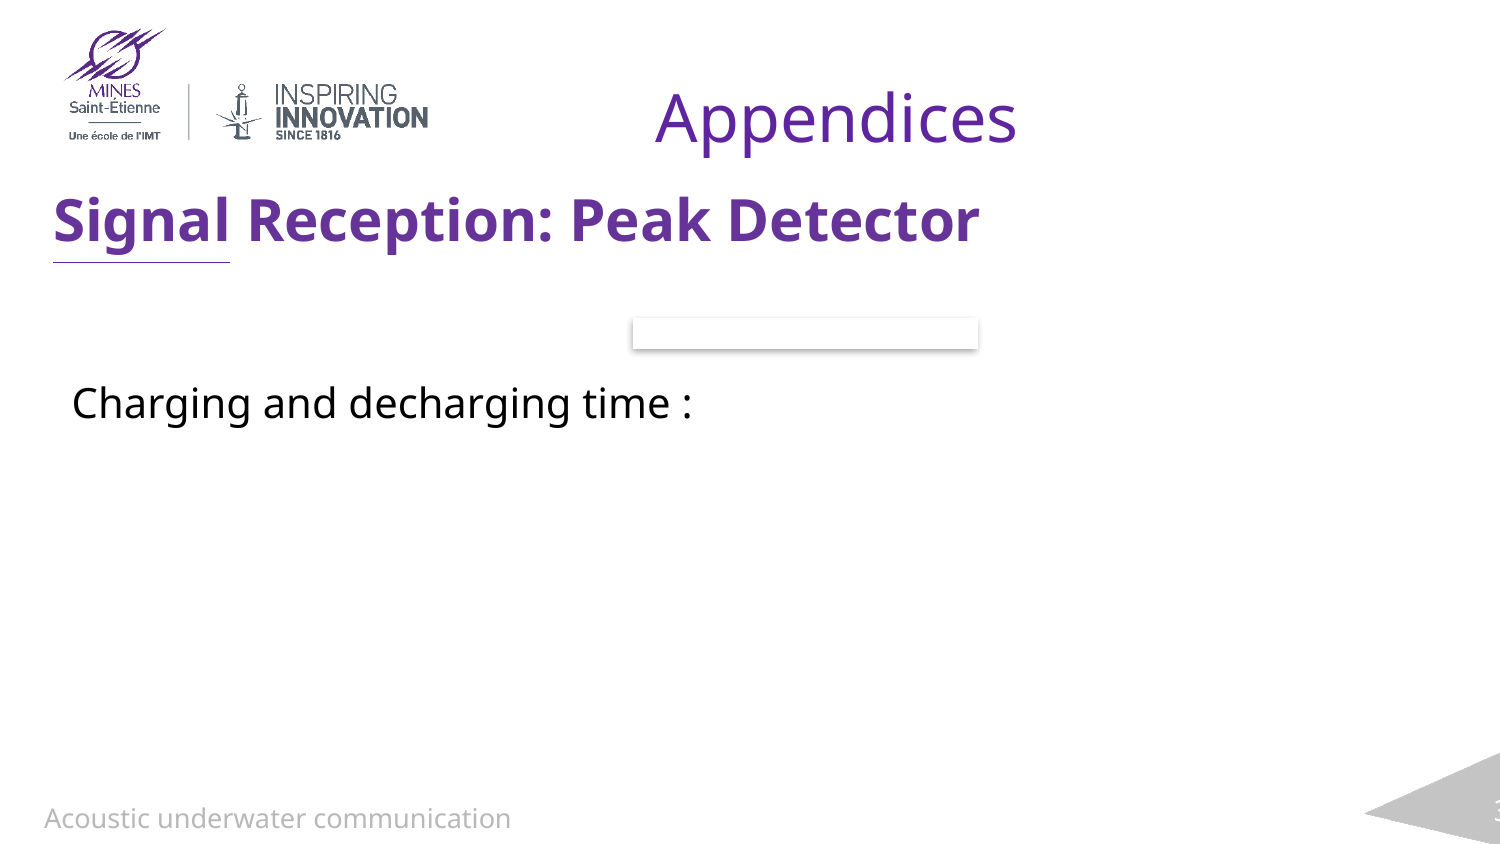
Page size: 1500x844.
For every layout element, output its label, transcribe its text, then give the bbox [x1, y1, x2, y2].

picture [33, 2, 455, 163]
title Signal Reception: Peak Detector [53, 182, 1471, 236]
text_box [632, 317, 979, 350]
list Appendices [655, 40, 1471, 156]
